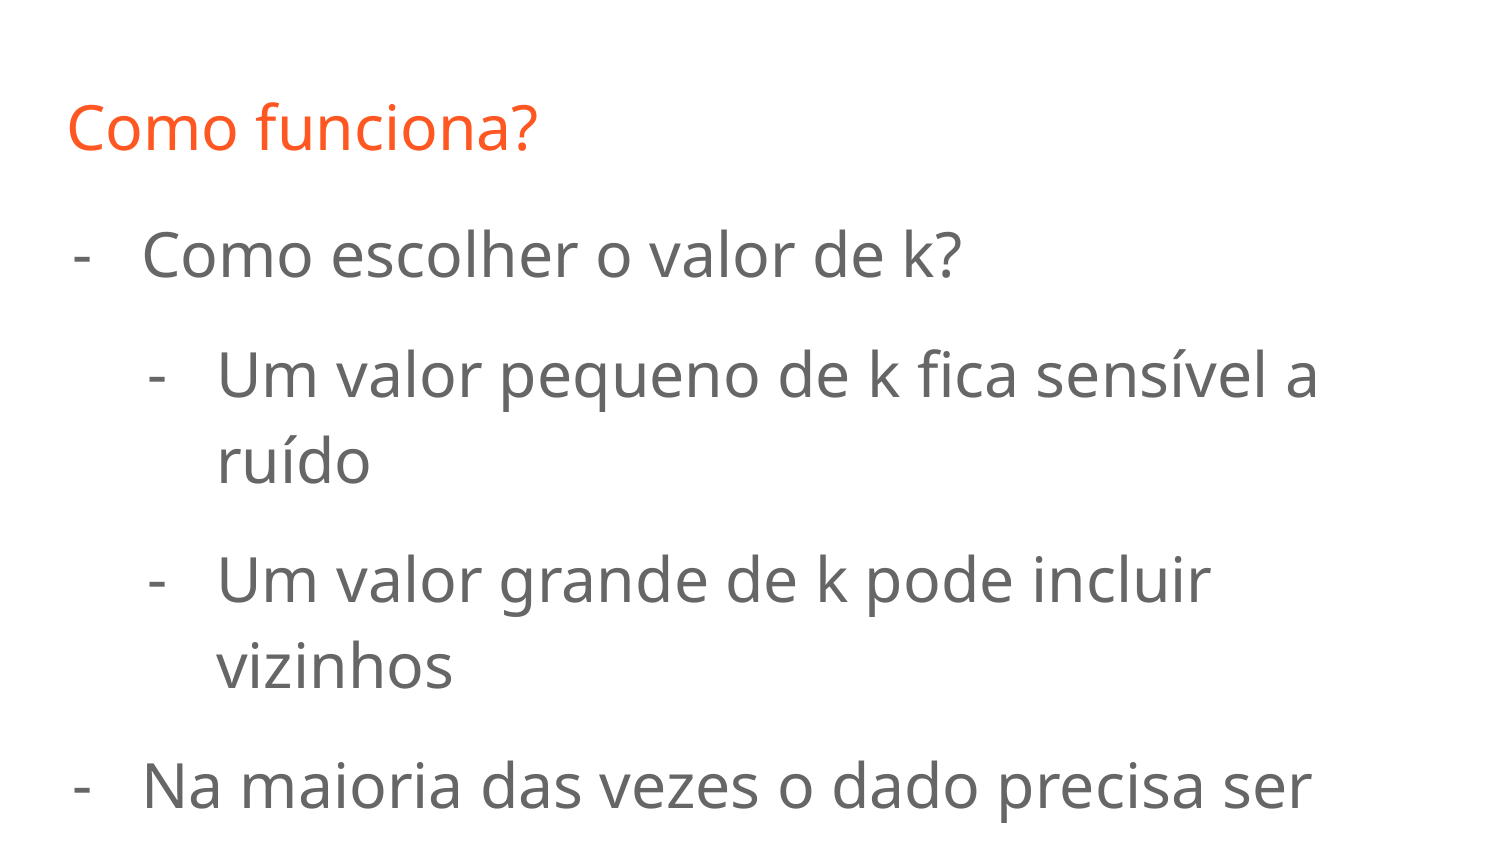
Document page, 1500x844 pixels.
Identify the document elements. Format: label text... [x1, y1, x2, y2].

title Como funciona? [51, 72, 1449, 167]
list Como escolher o valor de k? Um valor pequeno de k fica sensível a ruído Um valor grande de k pode incluir vizinhos Na maioria das vezes o dado precisa ser normalizado Dados numericos com valores altos / baixos [51, 189, 1449, 750]
